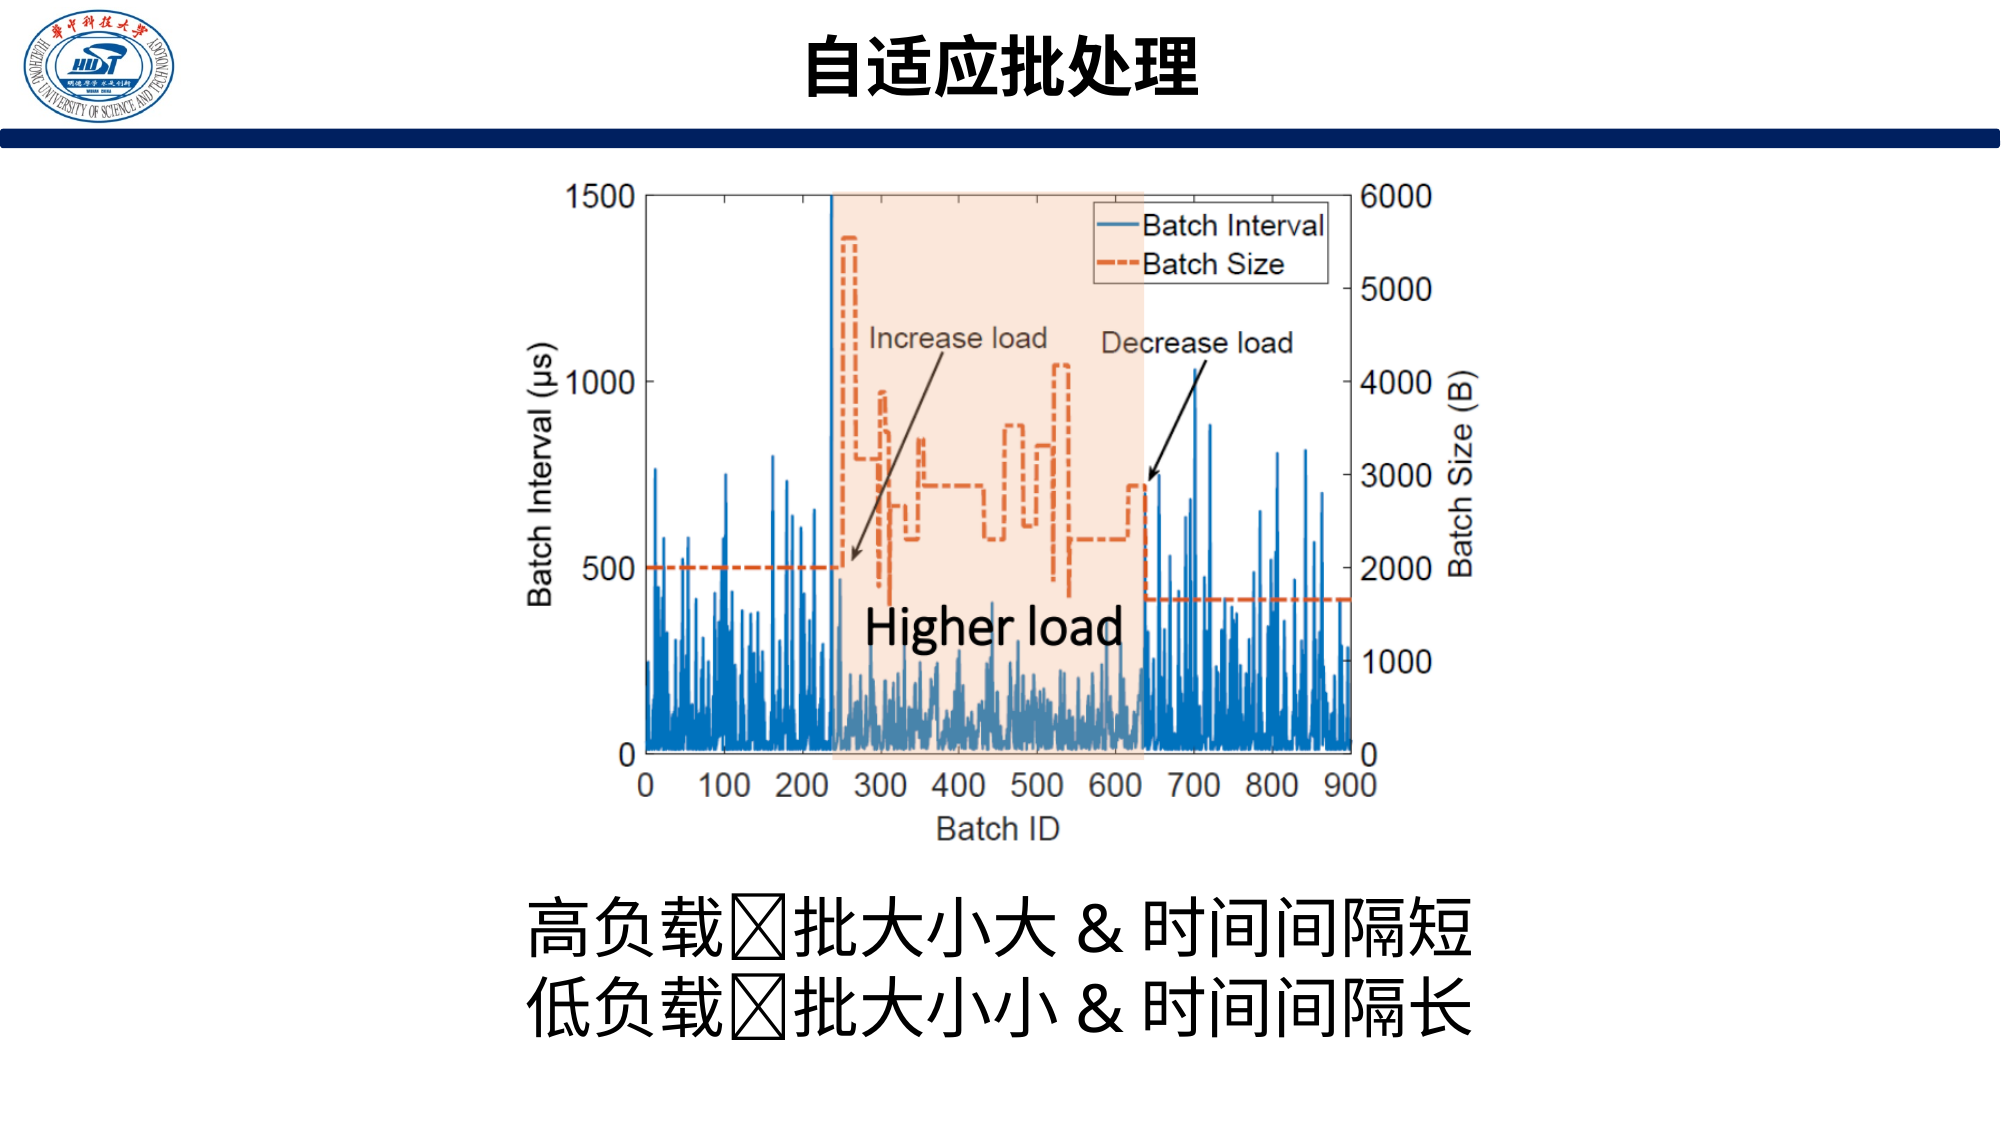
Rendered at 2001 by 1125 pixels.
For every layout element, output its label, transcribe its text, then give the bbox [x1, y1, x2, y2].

text_box 高负载批大小大&时间间隔短 低负载批大小小&时间间隔长 [510, 878, 1489, 1054]
picture [503, 157, 1496, 855]
picture [17, 7, 181, 126]
text_box 自适应批处理 [454, 17, 1546, 113]
